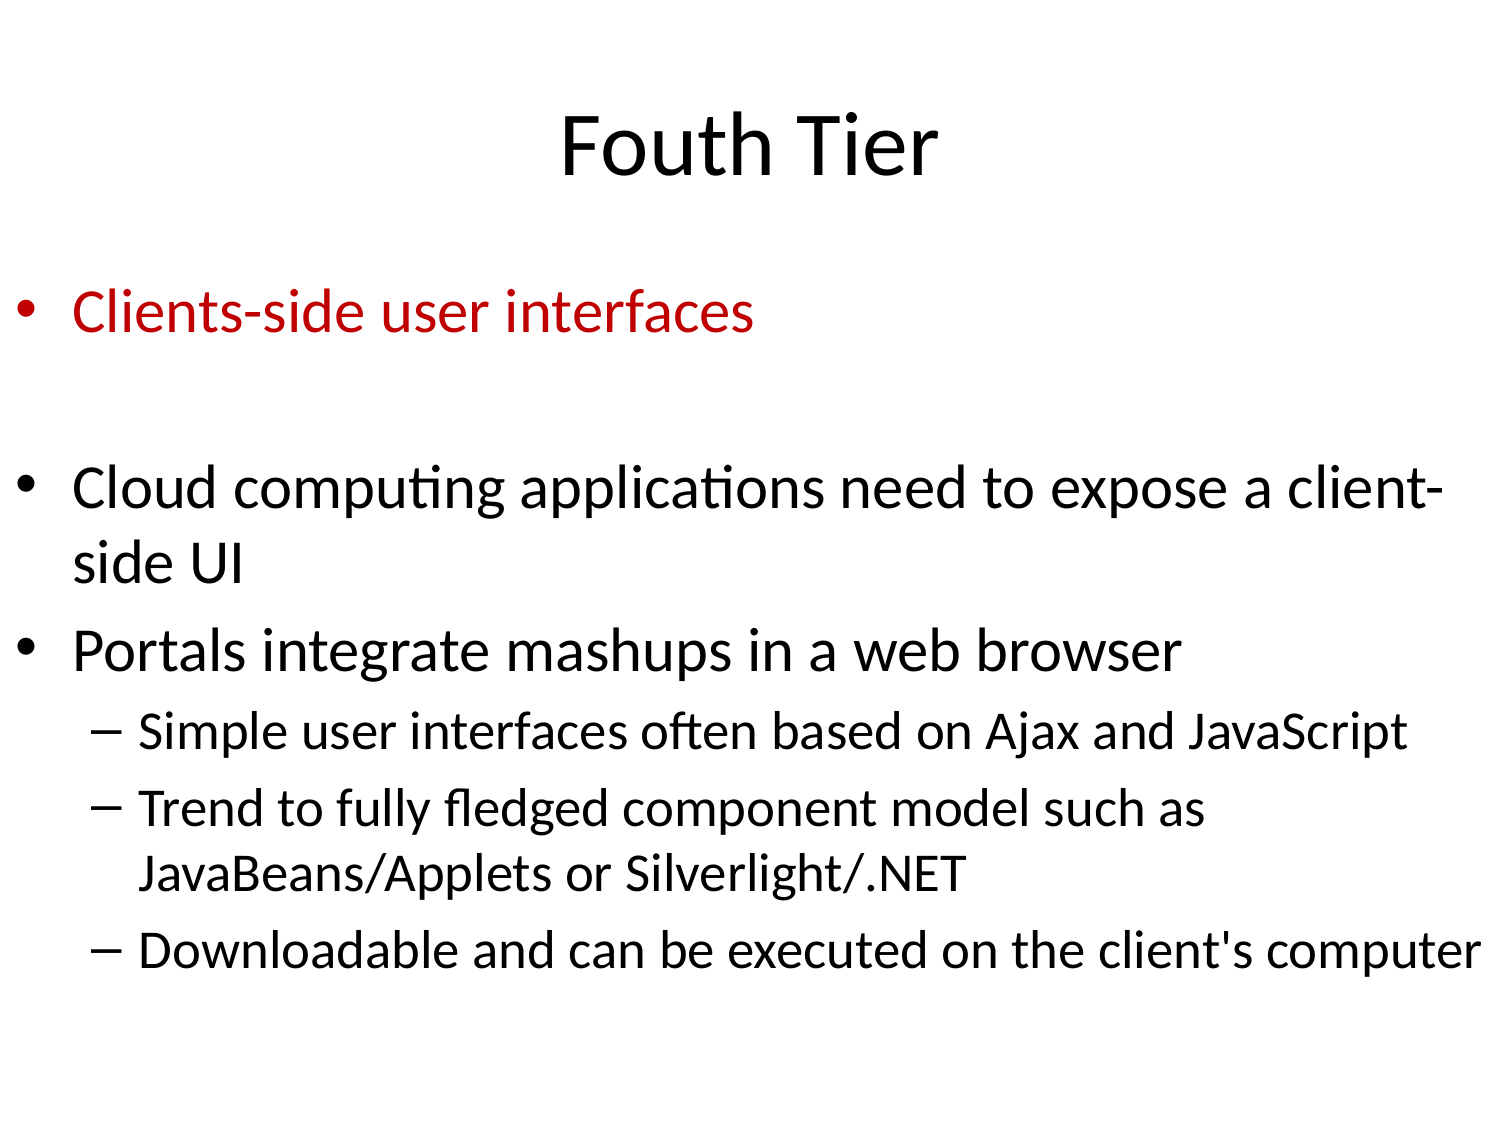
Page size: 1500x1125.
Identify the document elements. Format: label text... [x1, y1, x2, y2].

title Fouth Tier [75, 45, 1425, 233]
list Clients-side user interfaces Cloud computing applications need to expose a client-side UI Portals integrate mashups in a web browser Simple user interfaces often based on Ajax and JavaScript Trend to fully fledged component model such as JavaBeans/Applets or Silverlight/.NET Downloadable and can be executed on the client's computer [0, 262, 1500, 1005]
